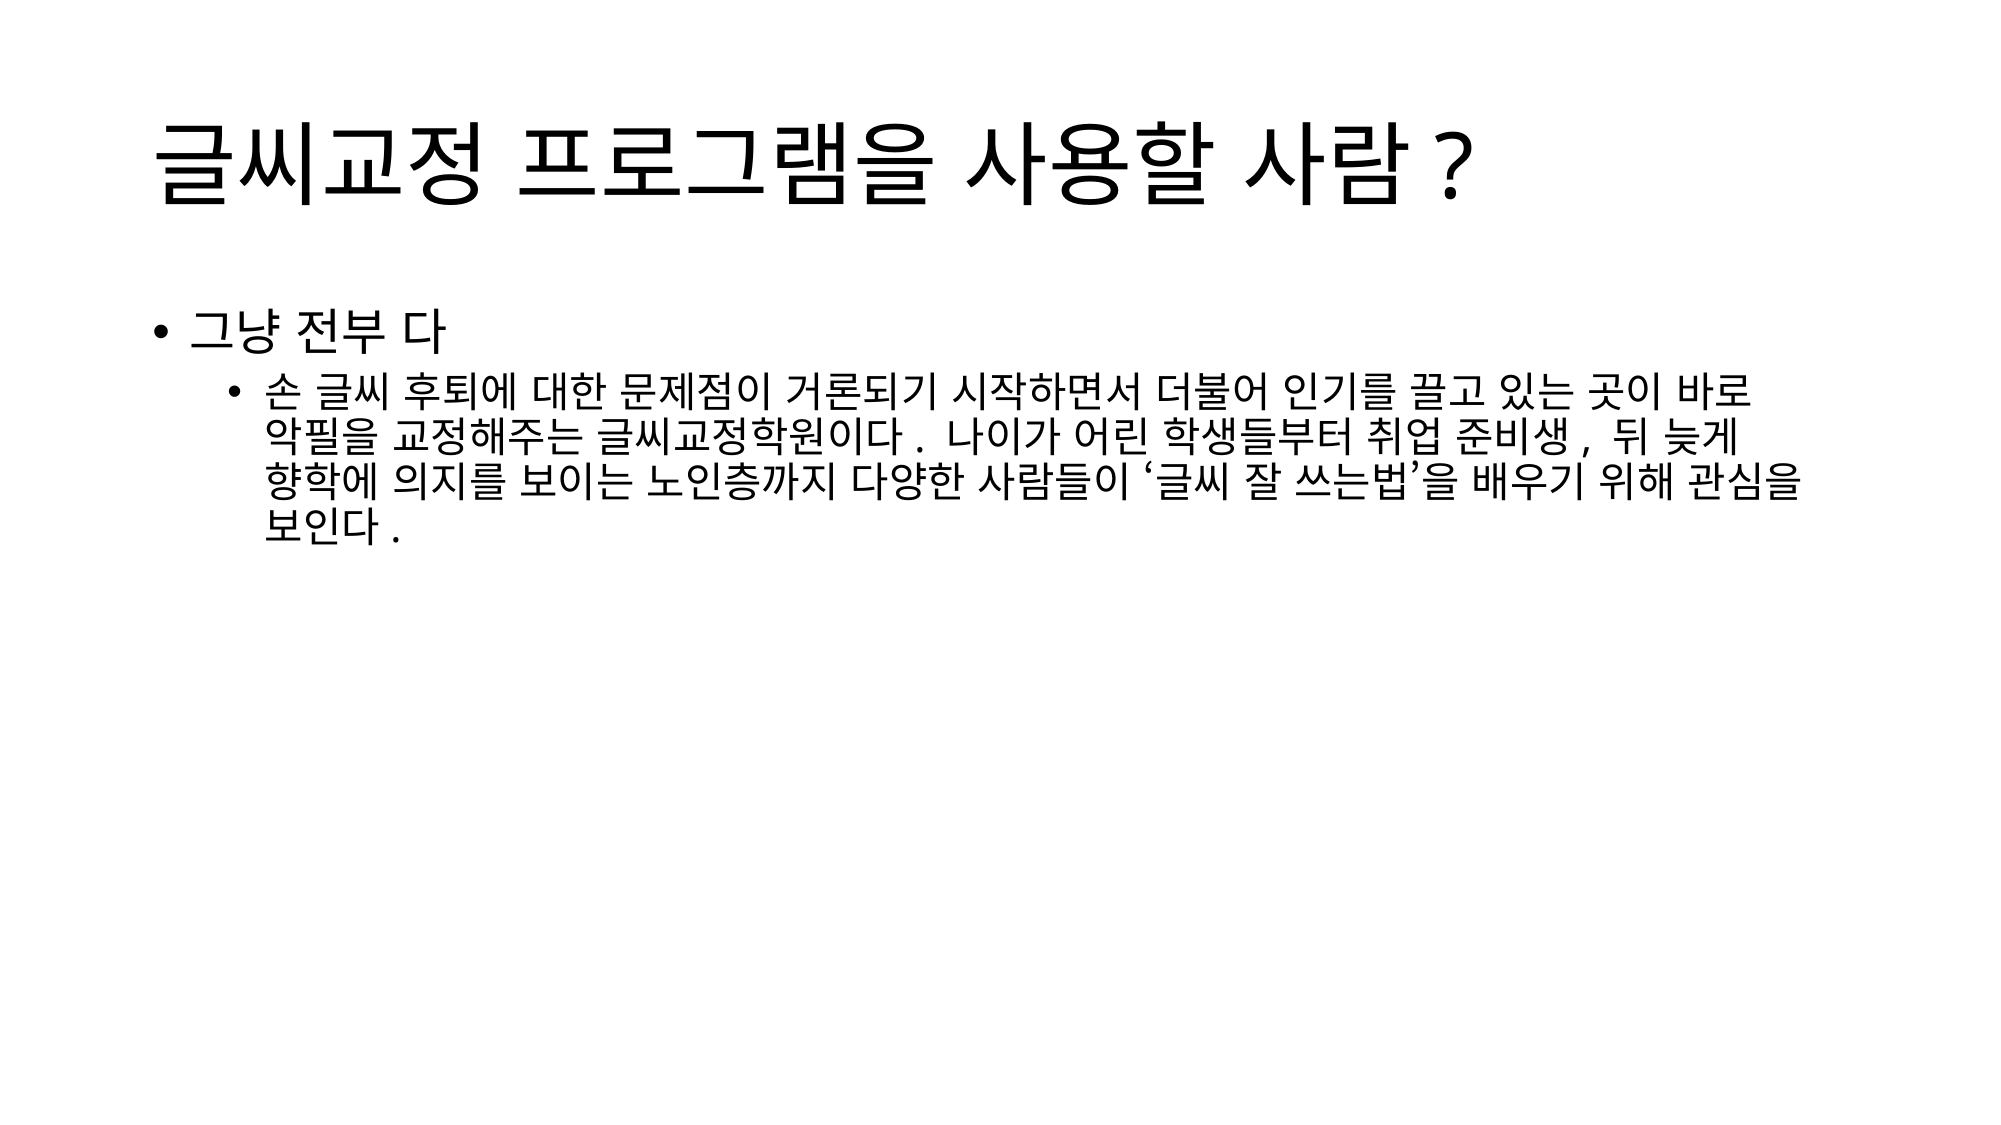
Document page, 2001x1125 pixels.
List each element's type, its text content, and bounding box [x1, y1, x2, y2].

title 글씨교정 프로그램을 사용할 사람? [137, 59, 1863, 278]
list 그냥 전부 다 손 글씨 후퇴에 대한 문제점이 거론되기 시작하면서 더불어 인기를 끌고 있는 곳이 바로 악필을 교정해주는 글씨교정학원이다. 나이가 어린 학생들부터 취업 준비생, 뒤 늦게 향학에 의지를 보이는 노인층까지 다양한 사람들이 ‘글씨 잘 쓰는법’을 배우기 위해 관심을 보인다. [137, 299, 1863, 1014]
